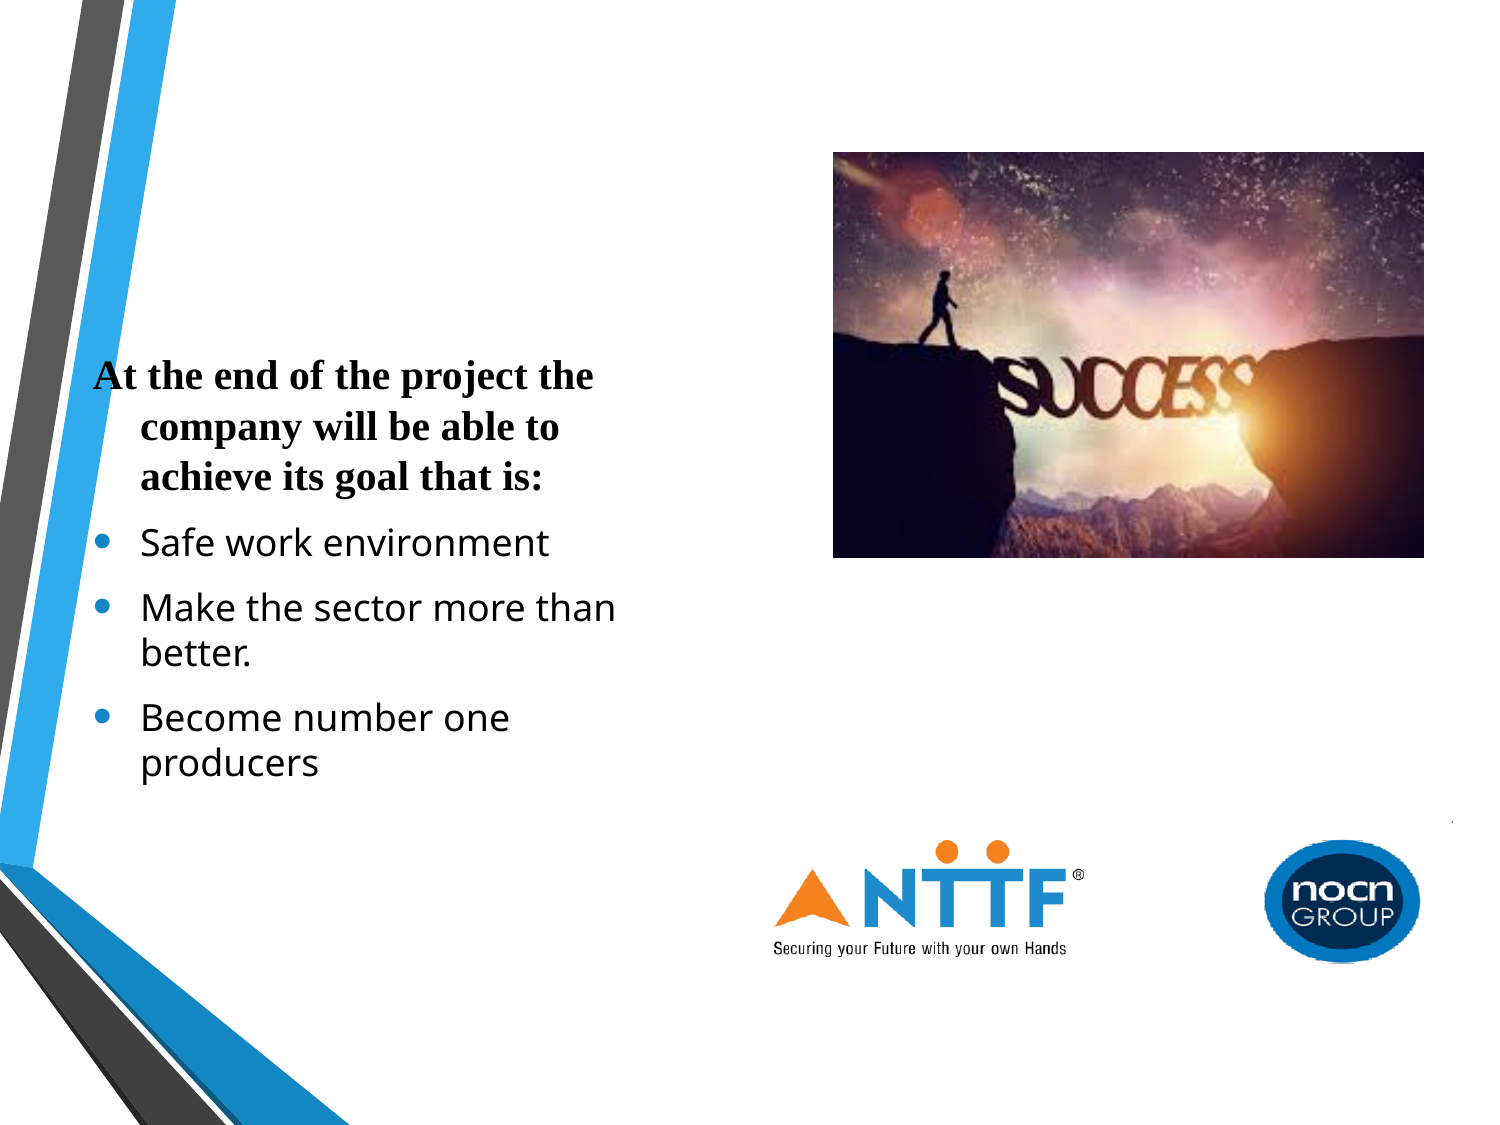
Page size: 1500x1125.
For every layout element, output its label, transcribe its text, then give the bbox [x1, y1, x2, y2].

picture [774, 840, 1085, 957]
picture [833, 152, 1425, 558]
picture [1187, 793, 1457, 1006]
list At the end of the project the company will be able to achieve its goal that is: Safe work environment Make the sector more than better. Become number one producers [78, 237, 667, 957]
